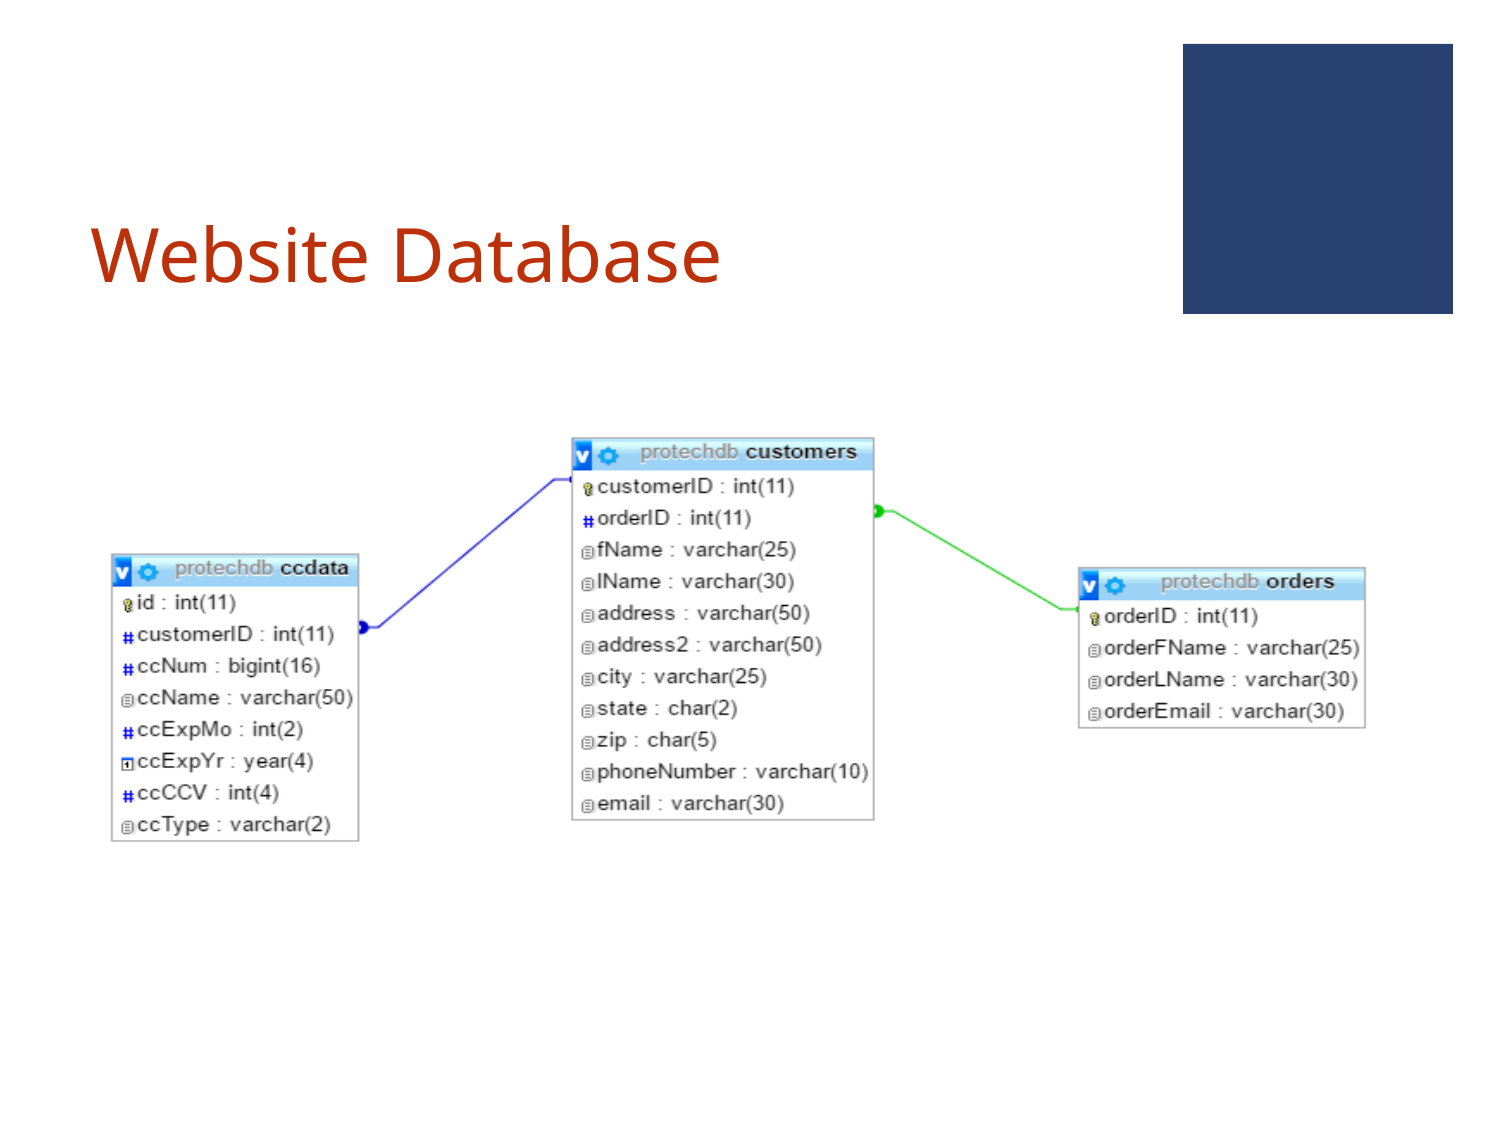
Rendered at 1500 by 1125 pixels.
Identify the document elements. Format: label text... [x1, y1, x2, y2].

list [74, 361, 1396, 1006]
title Website Database [75, 117, 1143, 305]
